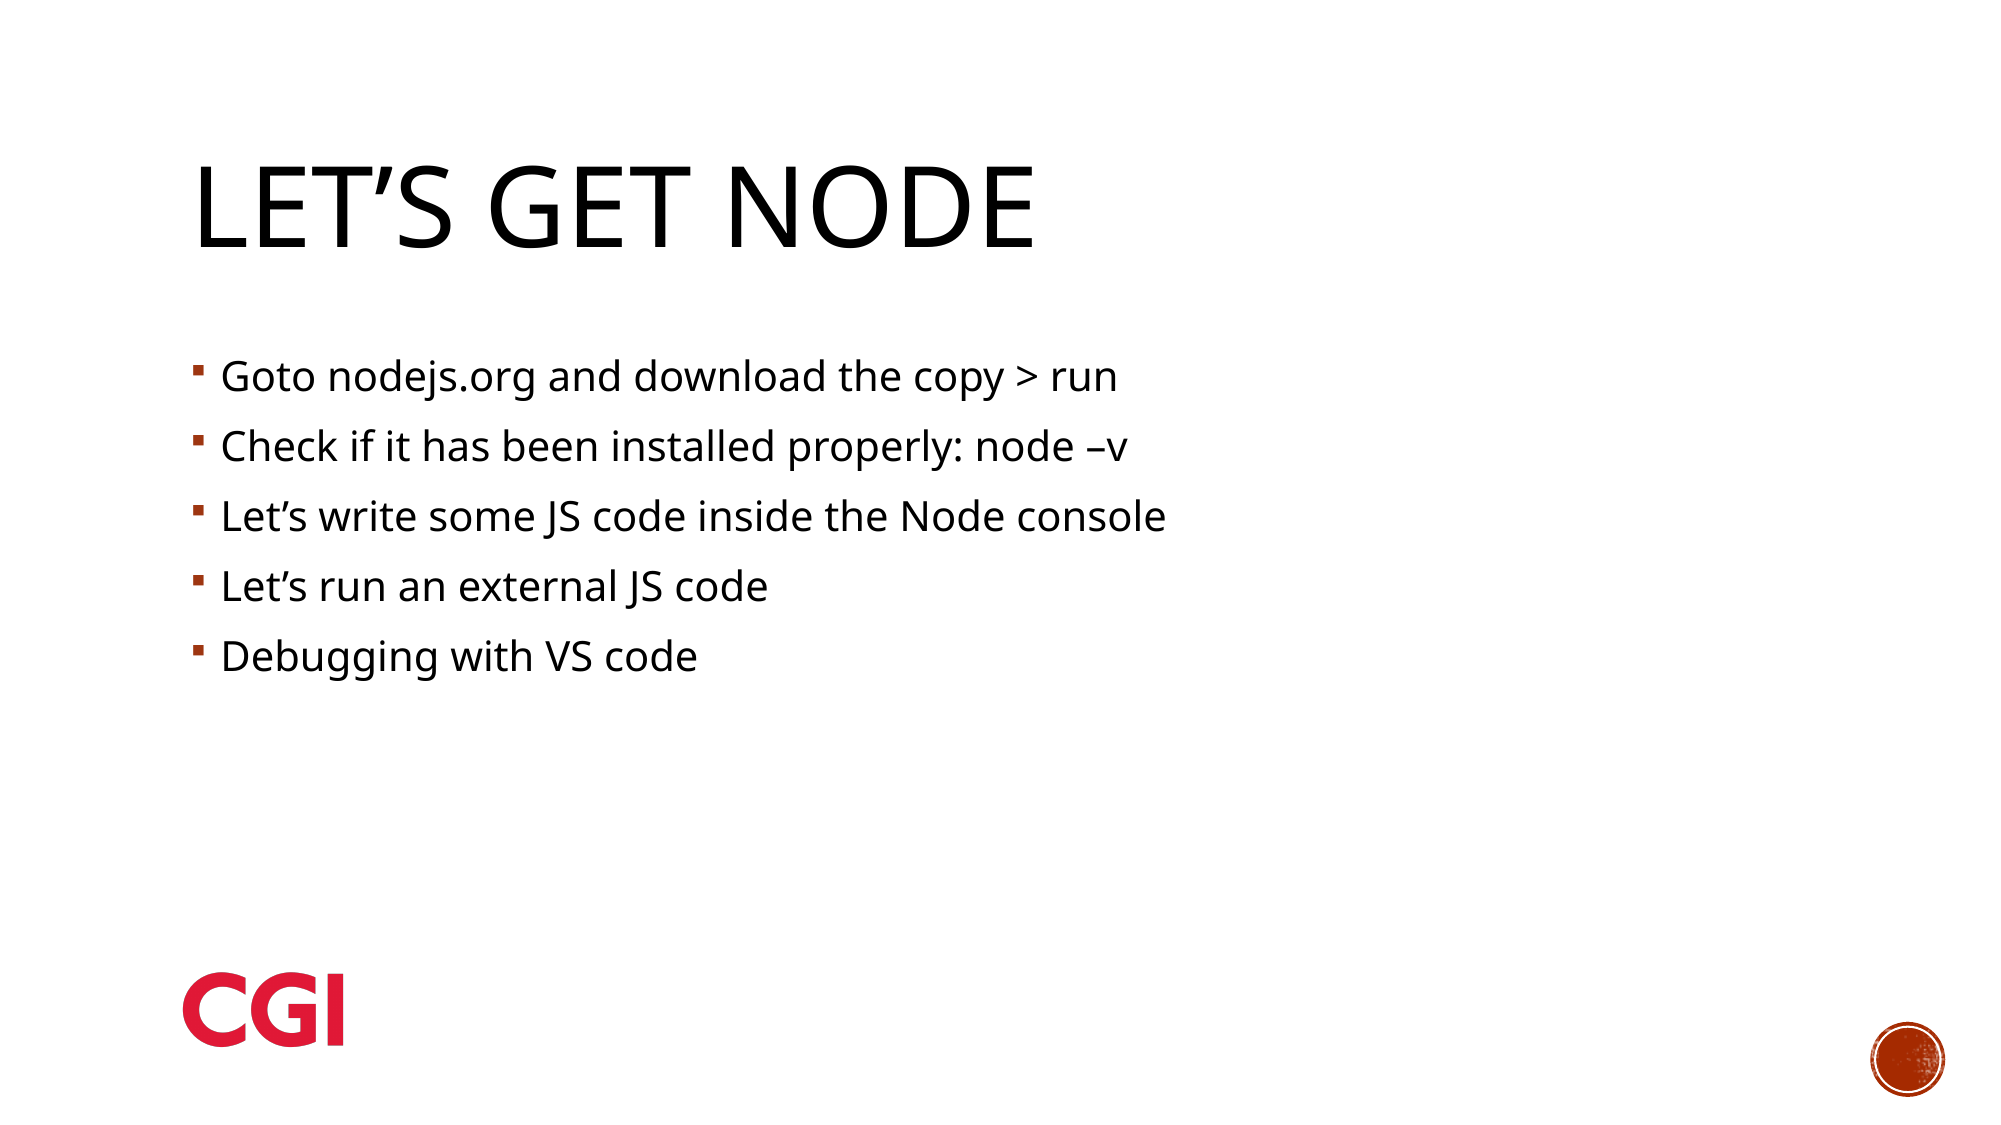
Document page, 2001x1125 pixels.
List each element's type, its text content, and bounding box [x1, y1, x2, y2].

title Let’s get node [175, 79, 1826, 344]
list Goto nodejs.org and download the copy > run Check if it has been installed properly: node –v Let’s write some JS code inside the Node console Let’s run an external JS code Debugging with VS code [175, 348, 1826, 1013]
picture [149, 938, 379, 1081]
